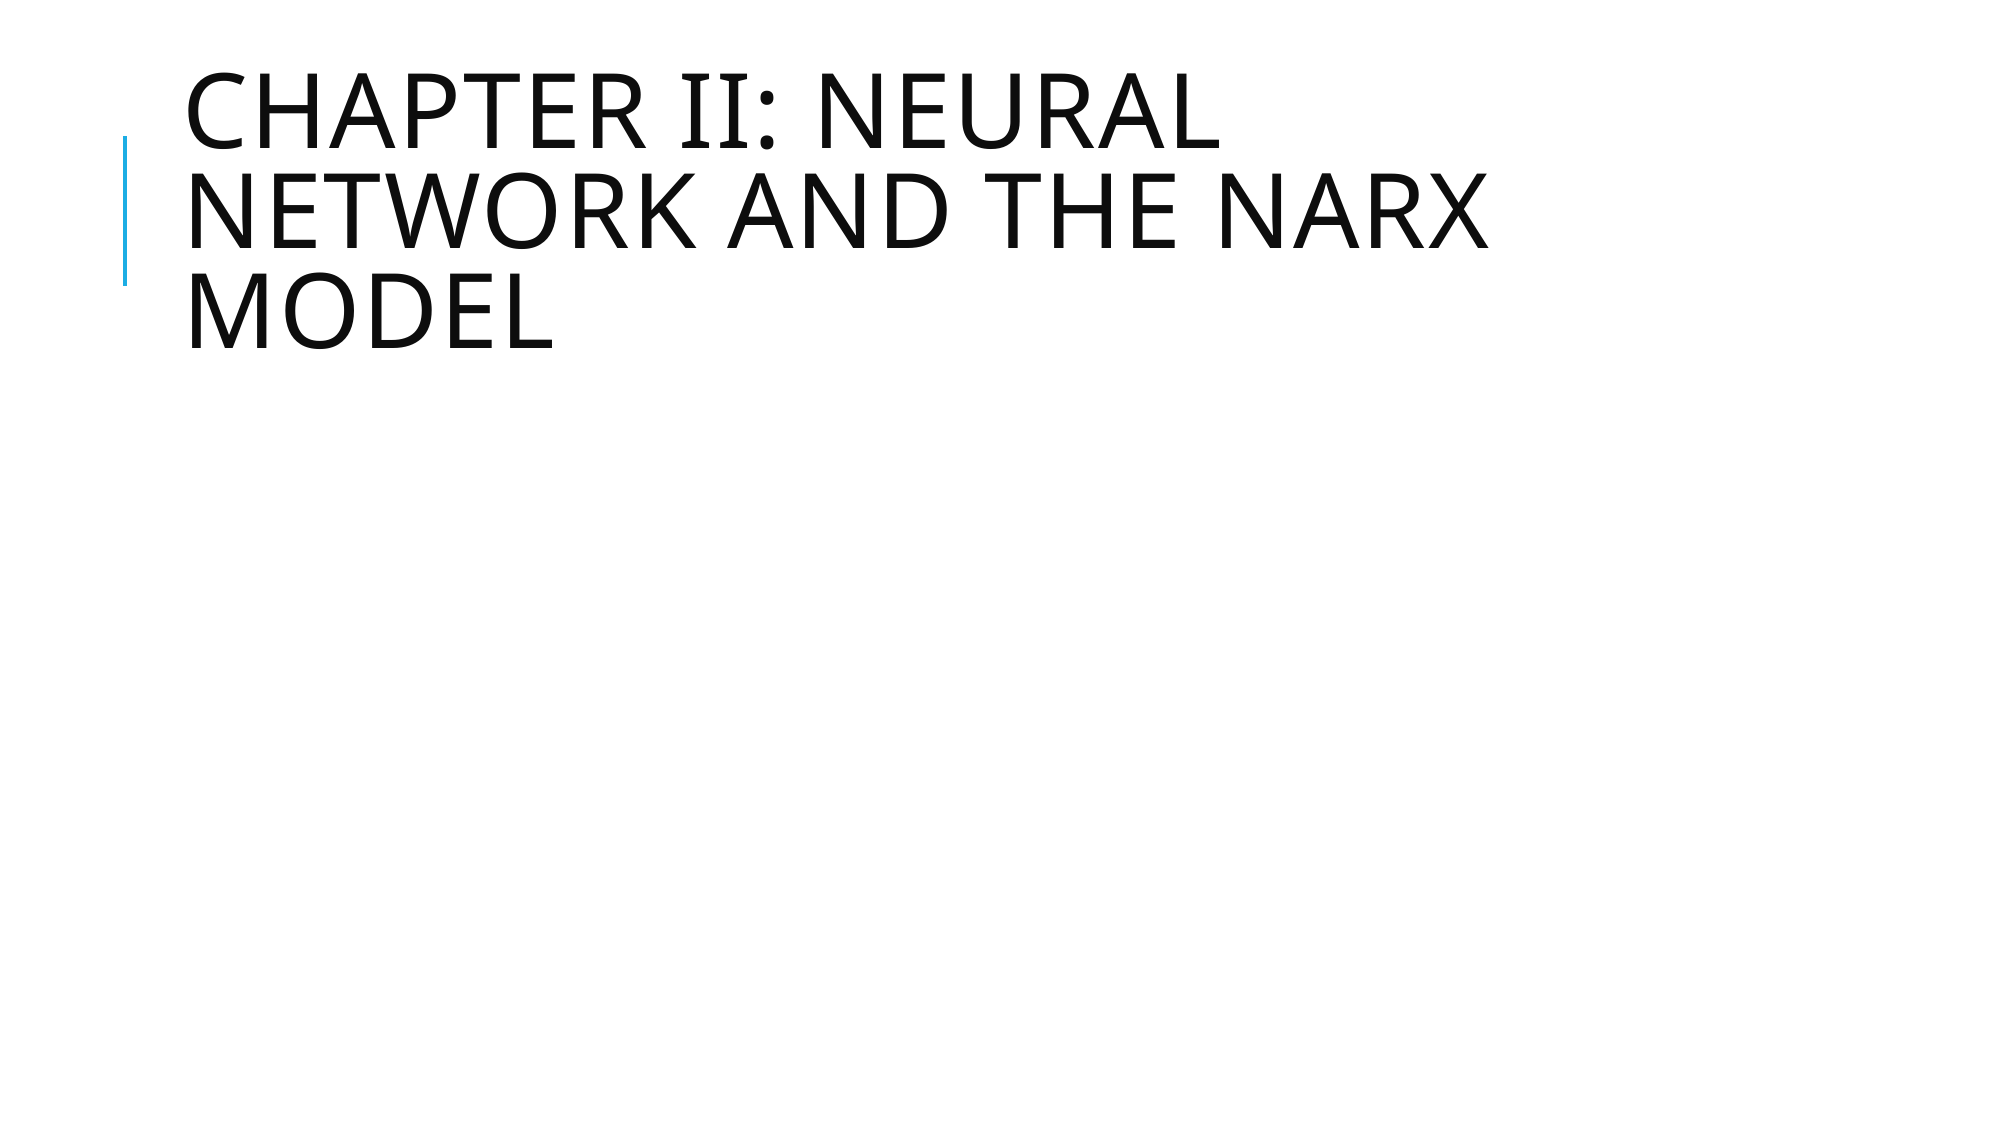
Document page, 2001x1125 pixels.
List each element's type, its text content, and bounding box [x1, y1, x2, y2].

title Chapter iI: neural network and the narx model [168, 96, 1763, 342]
